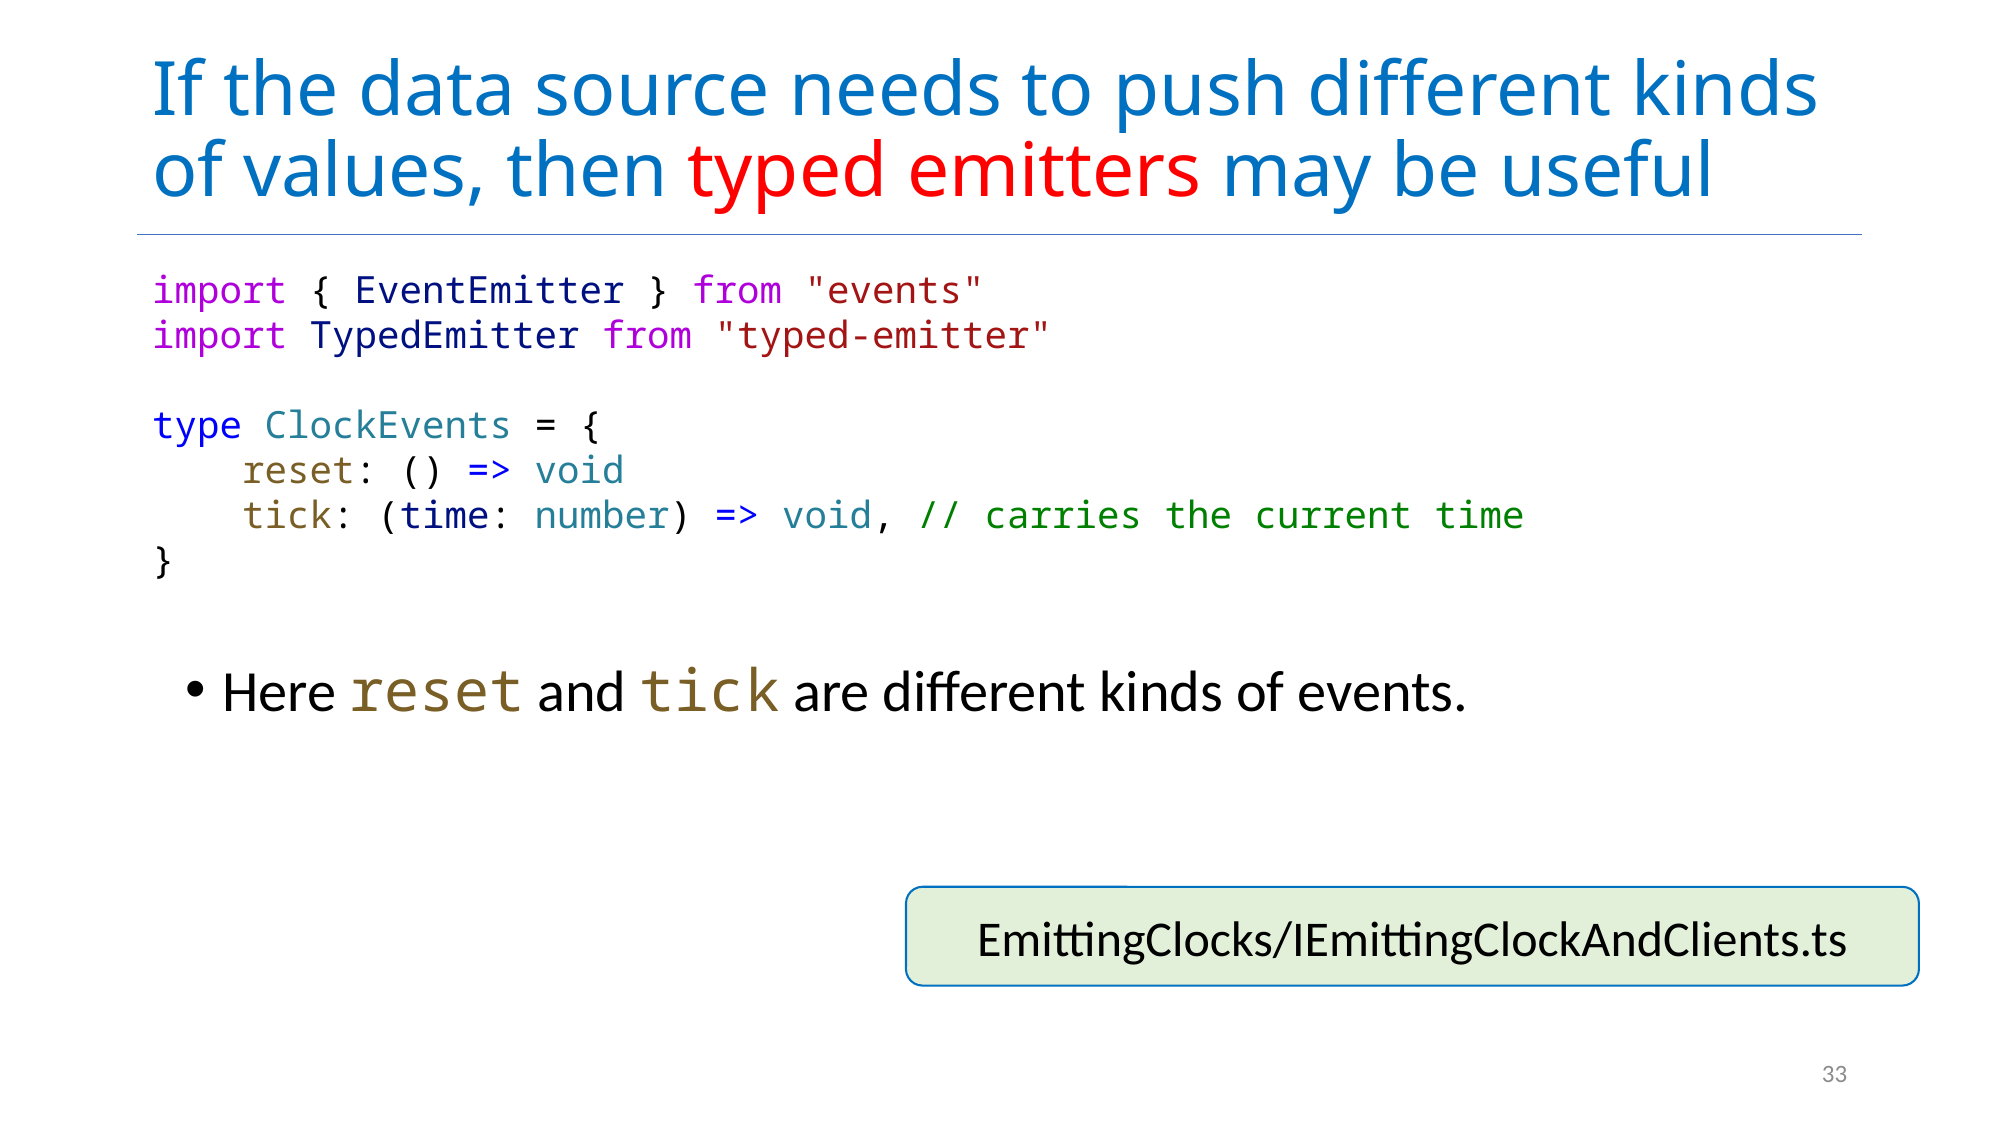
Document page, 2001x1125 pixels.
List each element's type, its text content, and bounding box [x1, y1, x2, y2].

text_box EmittingClocks/IEmittingClockAndClients.ts [904, 885, 1920, 987]
text_box import { EventEmitter } from "events" import TypedEmitter from "typed-emitter" type ClockEvents = { reset: () => void tick: (time: number) => void, // carries the current time } [136, 258, 1940, 680]
title If the data source needs to push different kinds of values, then typed emitters may be useful [137, 3, 1863, 221]
list Here reset and tick are different kinds of events. [169, 653, 1713, 955]
slide_number 33 [1412, 1042, 1863, 1103]
